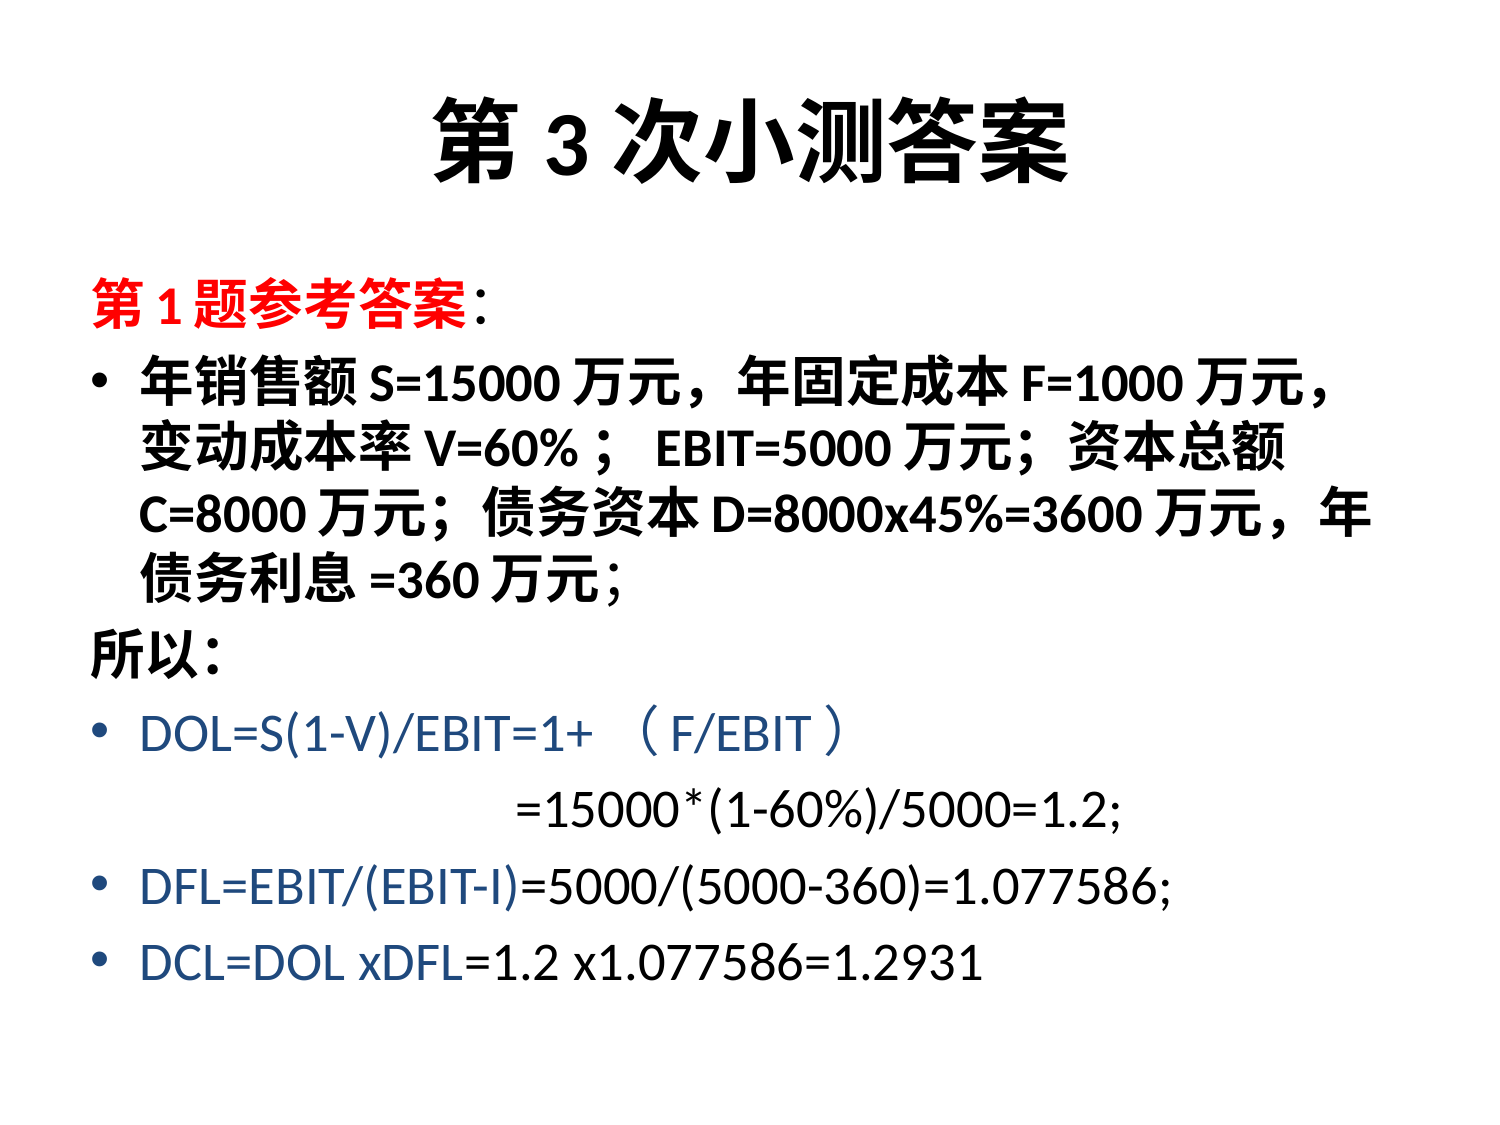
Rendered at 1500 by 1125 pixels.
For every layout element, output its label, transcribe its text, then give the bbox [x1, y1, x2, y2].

list 第1题参考答案： 年销售额S=15000万元，年固定成本F=1000万元，变动成本率V=60%；EBIT=5000万元；资本总额C=8000万元；债务资本D=8000x45%=3600万元，年债务利息=360万元； 所以： DOL=S(1-V)/EBIT=1+（F/EBIT） =15000*(1-60%)/5000=1.2; DFL=EBIT/(EBIT-I)=5000/(5000-360)=1.077586; DCL=DOL xDFL=1.2 x1.077586=1.2931 [75, 262, 1425, 1005]
title 第3次小测答案 [75, 45, 1425, 233]
